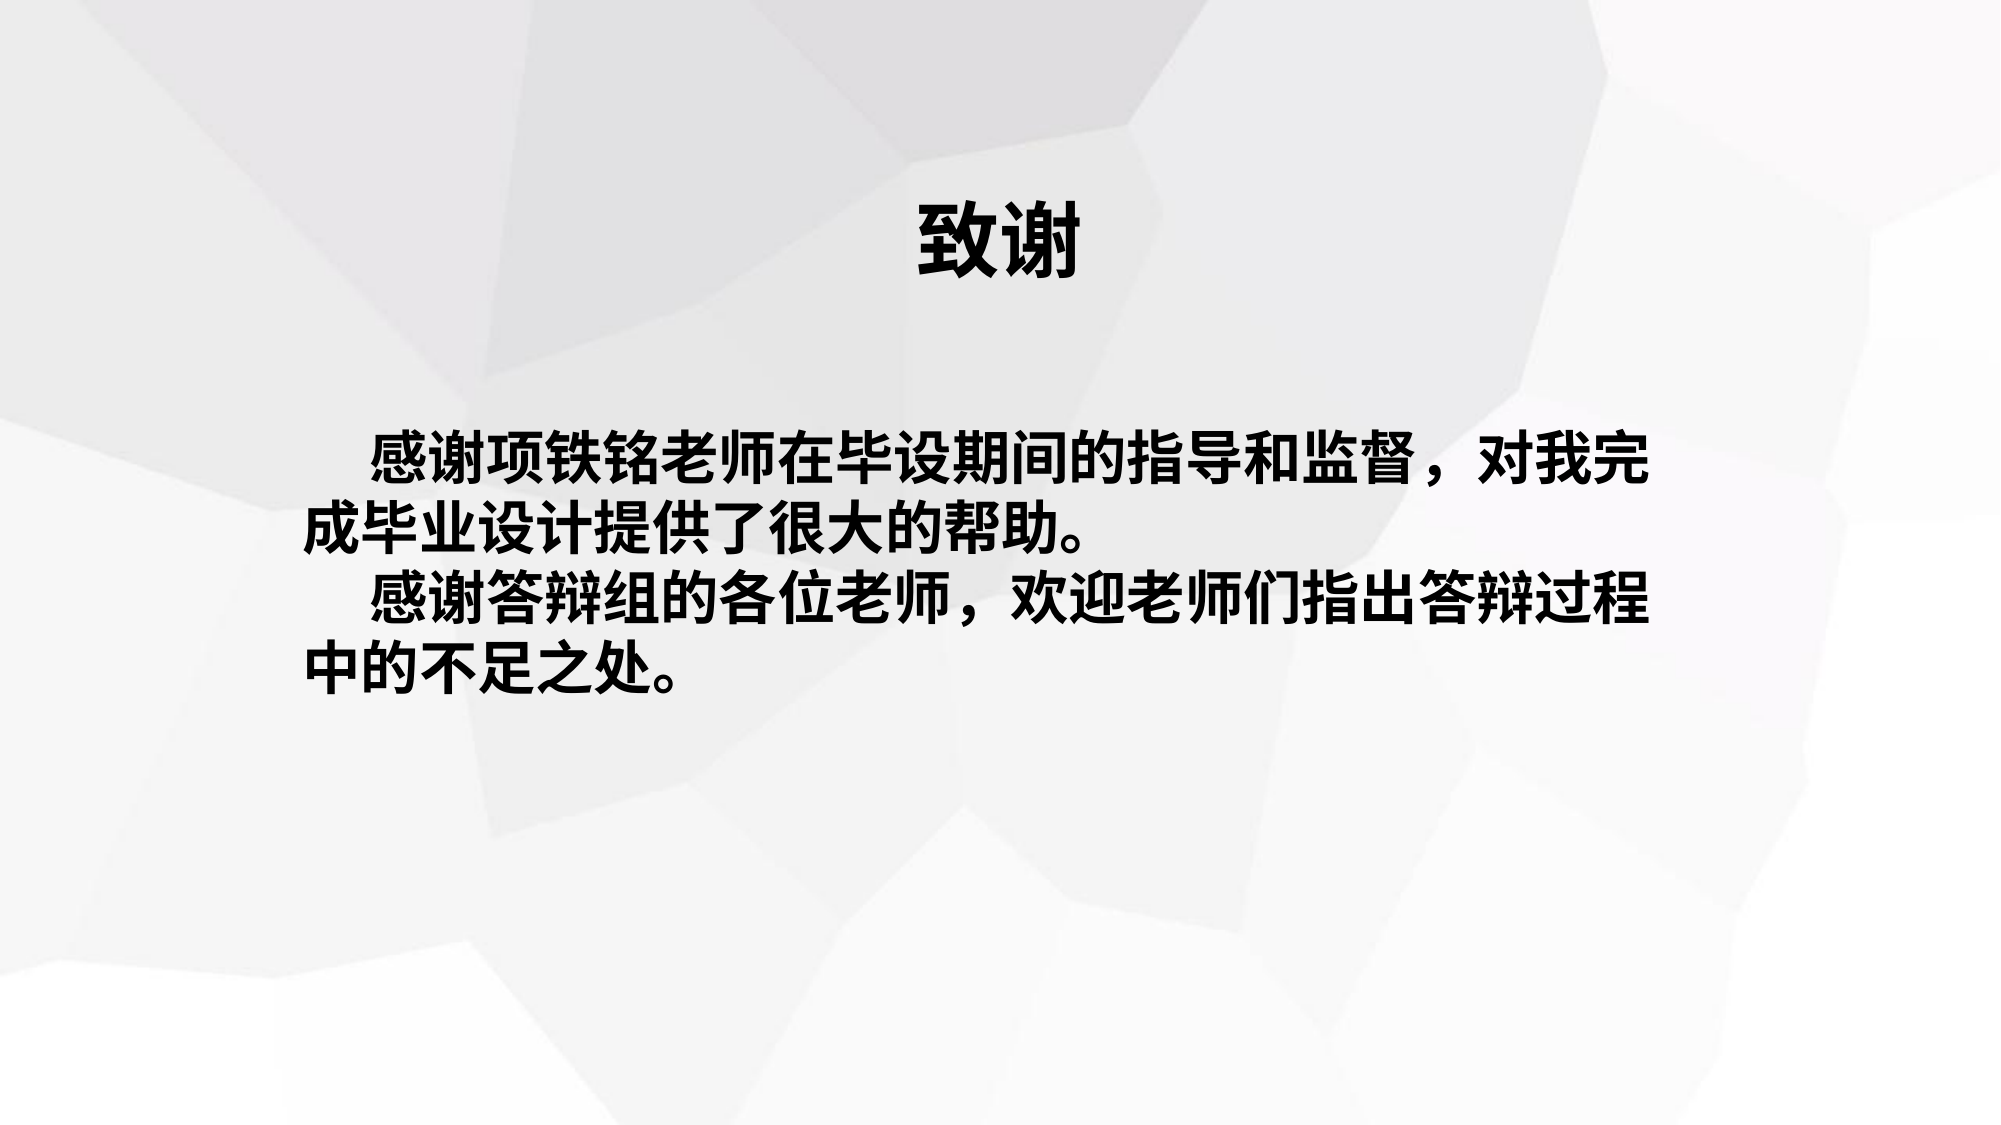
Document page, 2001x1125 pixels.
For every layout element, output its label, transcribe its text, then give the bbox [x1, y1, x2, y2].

picture [0, 0, 2001, 1125]
text_box 致谢 [744, 180, 1255, 296]
text_box 感谢项铁铭老师在毕设期间的指导和监督，对我完成毕业设计提供了很大的帮助。 感谢答辩组的各位老师，欢迎老师们指出答辩过程中的不足之处。 [287, 413, 1713, 709]
